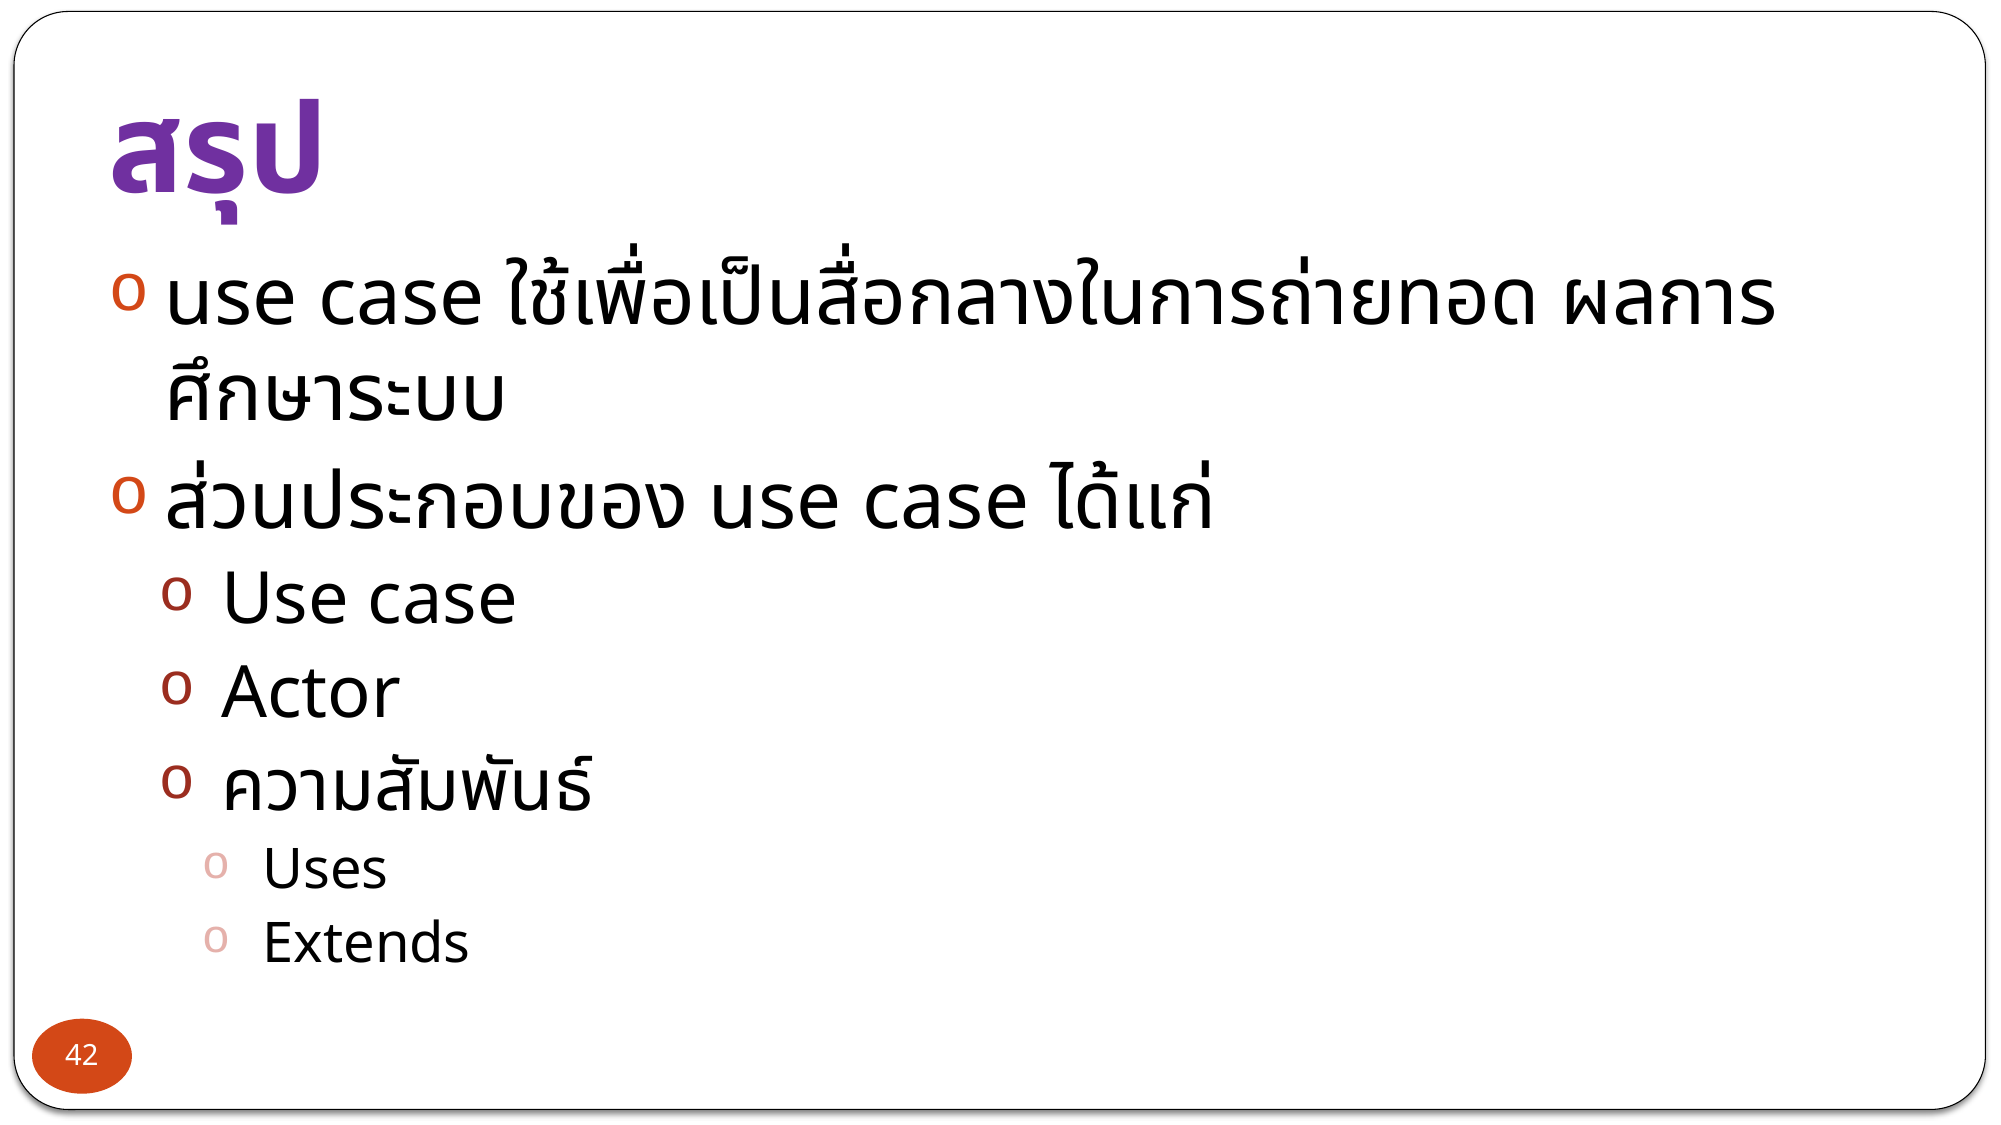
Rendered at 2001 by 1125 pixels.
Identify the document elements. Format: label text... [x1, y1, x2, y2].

list use case ใช้เพื่อเป็นสื่อกลางในการถ่ายทอด ผลการศึกษาระบบ ส่วนประกอบของ use case ได้แก่ Use case Actor ความสัมพันธ์ Uses Extends [93, 237, 1900, 988]
title สรุป [93, 45, 1900, 233]
slide_number 42 [32, 1018, 132, 1094]
